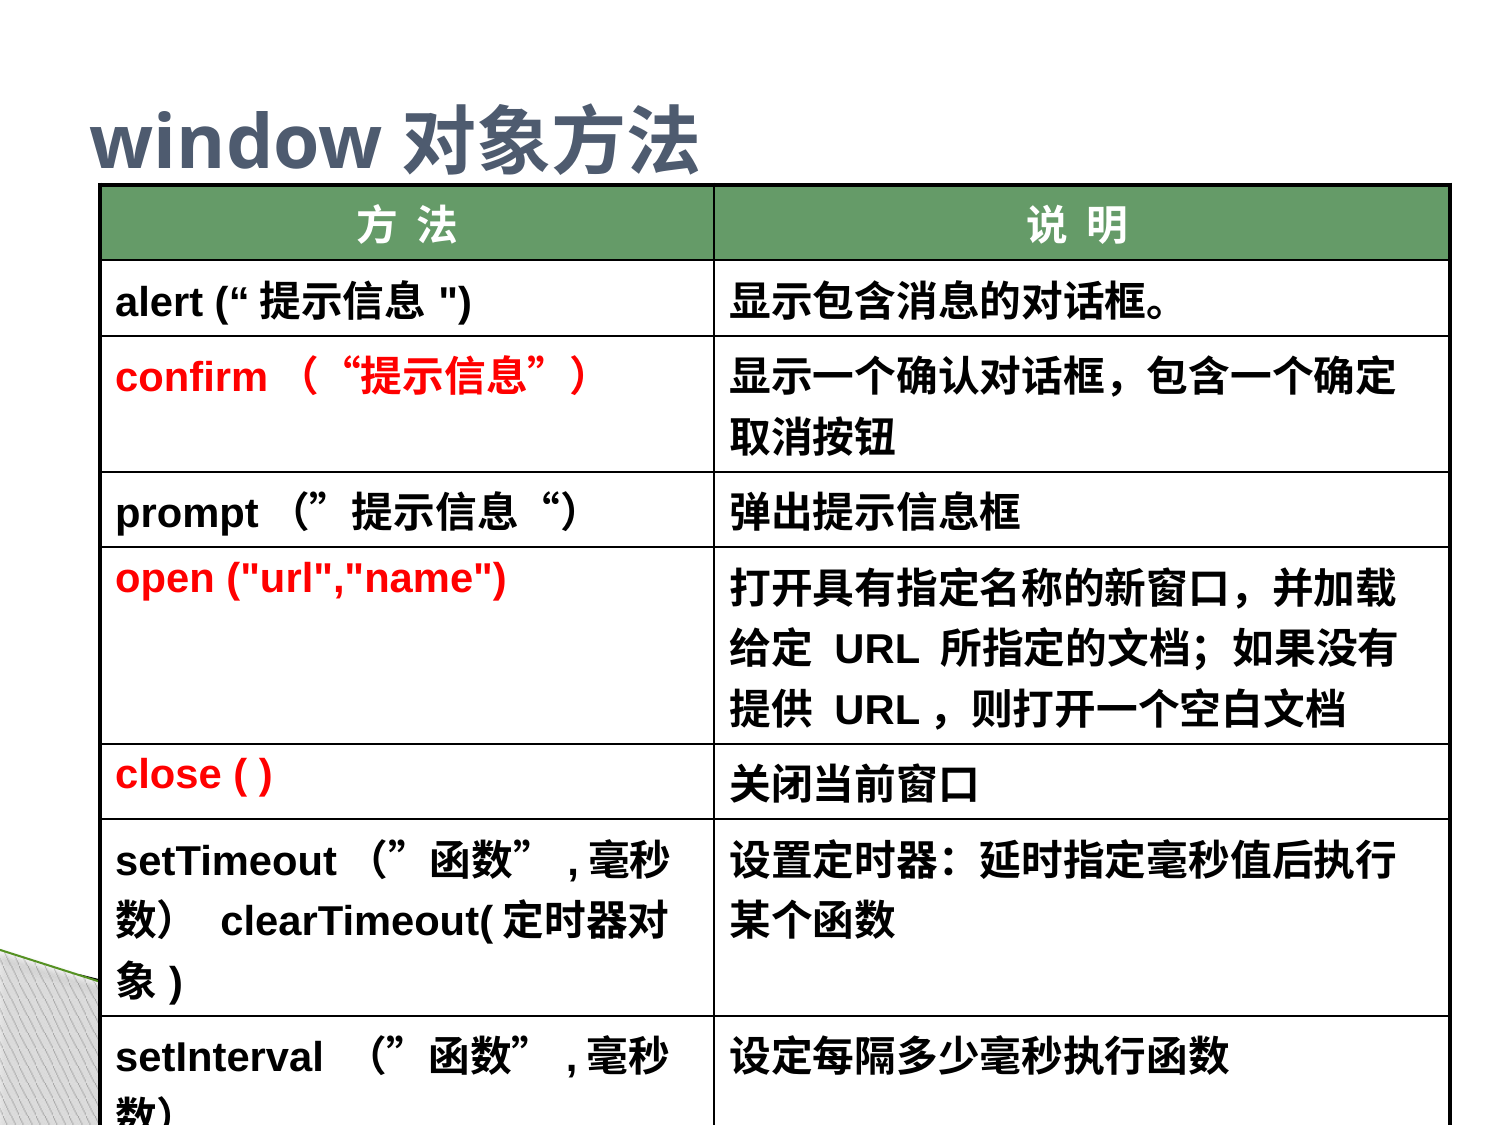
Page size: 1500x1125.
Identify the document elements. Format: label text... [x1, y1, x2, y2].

table_cell 显示包含消息的对话框。 [715, 261, 1448, 335]
title window对象方法 [75, 45, 1425, 233]
table_cell prompt（”提示信息“） [102, 473, 713, 546]
table_cell close ( ) [102, 745, 713, 818]
table_cell setInterval （”函数”,毫秒数） clearInterval(定时器对象) [102, 1017, 713, 1125]
table_cell 打开具有指定名称的新窗口，并加载给定 URL 所指定的文档；如果没有提供 URL，则打开一个空白文档 [715, 548, 1448, 743]
table_cell alert (“提示信息") [102, 261, 713, 335]
table_cell 显示一个确认对话框，包含一个确定取消按钮 [715, 337, 1448, 471]
table_cell 弹出提示信息框 [715, 473, 1448, 546]
table_cell setTimeout（”函数”,毫秒数） clearTimeout(定时器对象) [102, 820, 713, 1015]
table_cell 关闭当前窗口 [715, 745, 1448, 818]
table_cell 设定每隔多少毫秒执行函数 [715, 1017, 1448, 1125]
table_cell 设置定时器：延时指定毫秒值后执行某个函数 [715, 820, 1448, 1015]
table_cell open ("url","name") [102, 548, 713, 743]
table_header 方 法 [102, 187, 713, 259]
table_cell confirm（“提示信息”） [102, 337, 713, 471]
table_header 说 明 [715, 187, 1448, 259]
